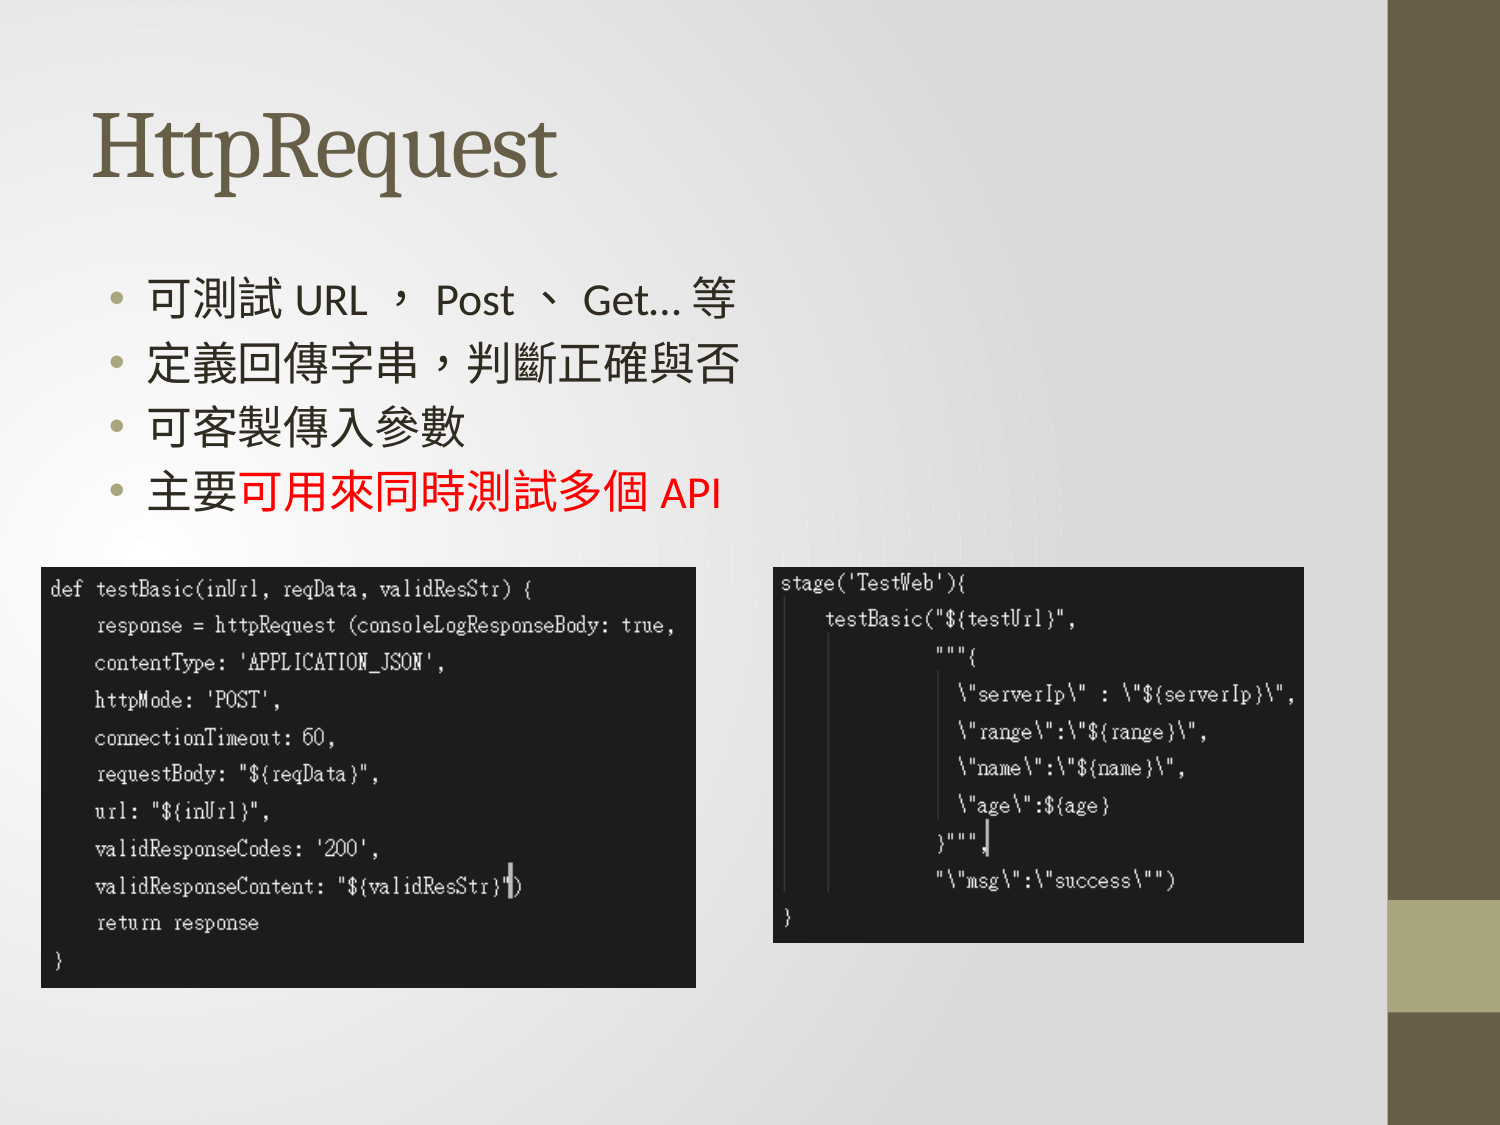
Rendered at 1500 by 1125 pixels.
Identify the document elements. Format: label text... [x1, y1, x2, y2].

picture [773, 566, 1304, 943]
list 可測試URL，Post、Get…等 定義回傳字串，判斷正確與否 可客製傳入參數 主要可用來同時測試多個API [75, 262, 1325, 1050]
picture [40, 566, 697, 989]
title HttpRequest [75, 45, 1325, 233]
